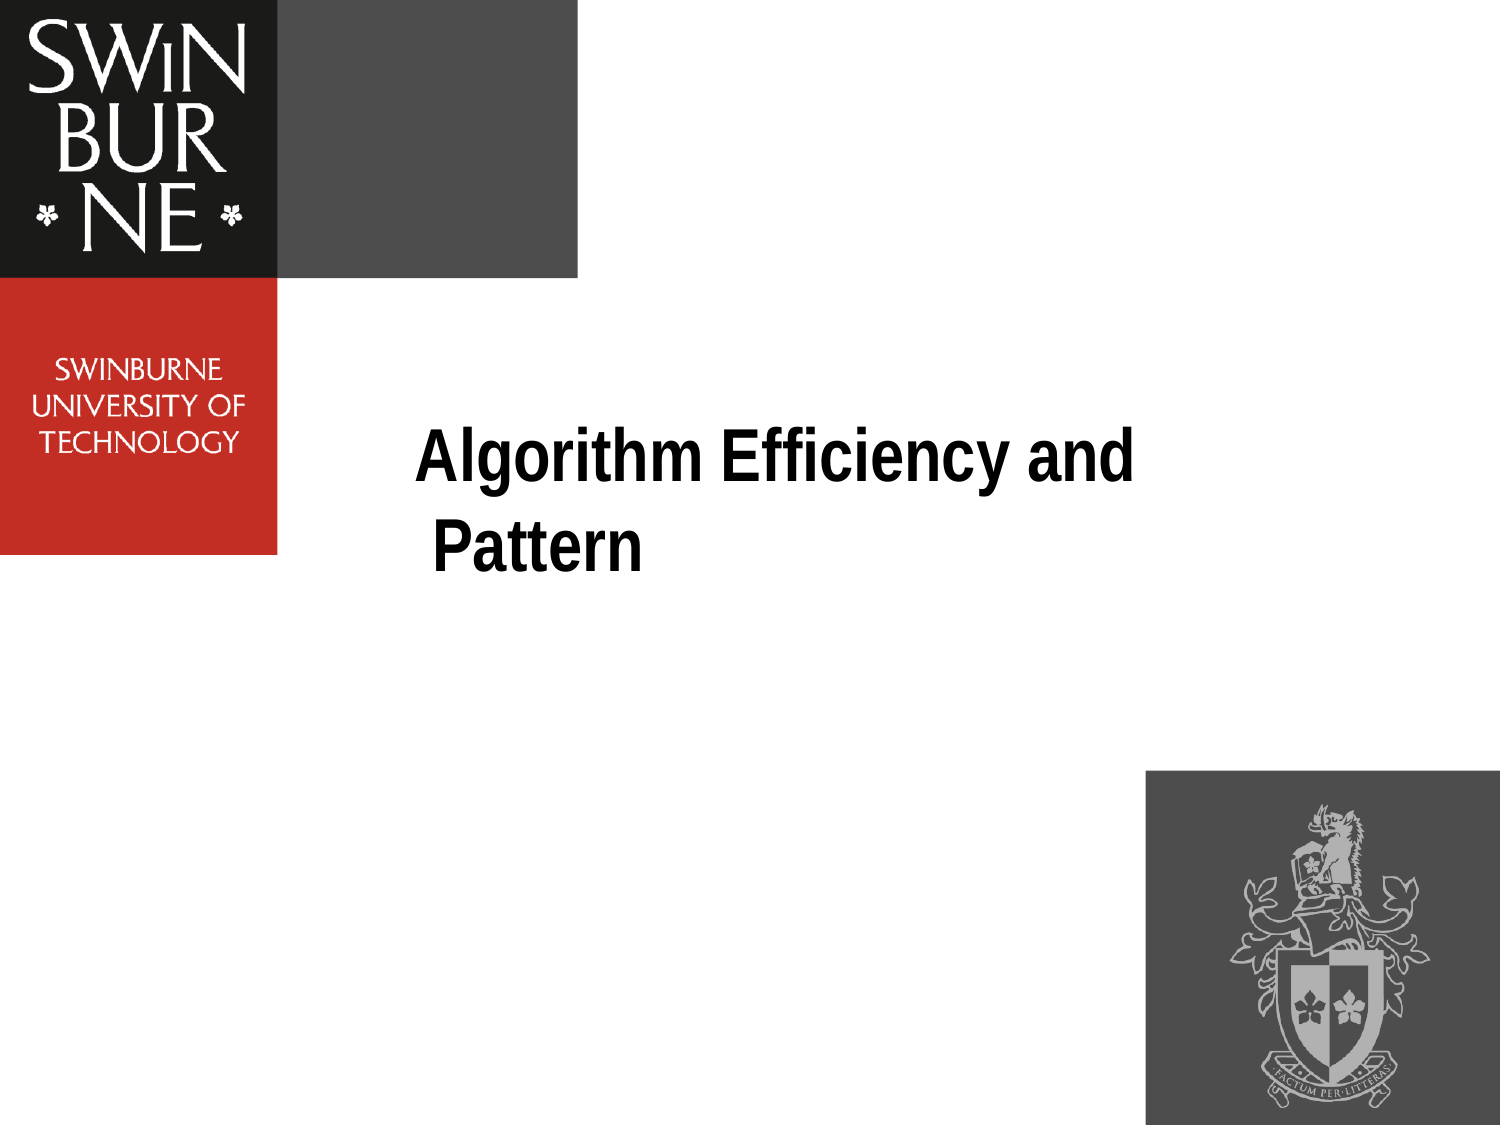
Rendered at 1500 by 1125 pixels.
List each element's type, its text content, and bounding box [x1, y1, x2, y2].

text_box [1145, 770, 1500, 1125]
title Algorithm Efficiency and Pattern [412, 403, 1142, 594]
text_box [278, 0, 578, 279]
text_box [0, 0, 278, 555]
text_box [1229, 804, 1431, 1108]
